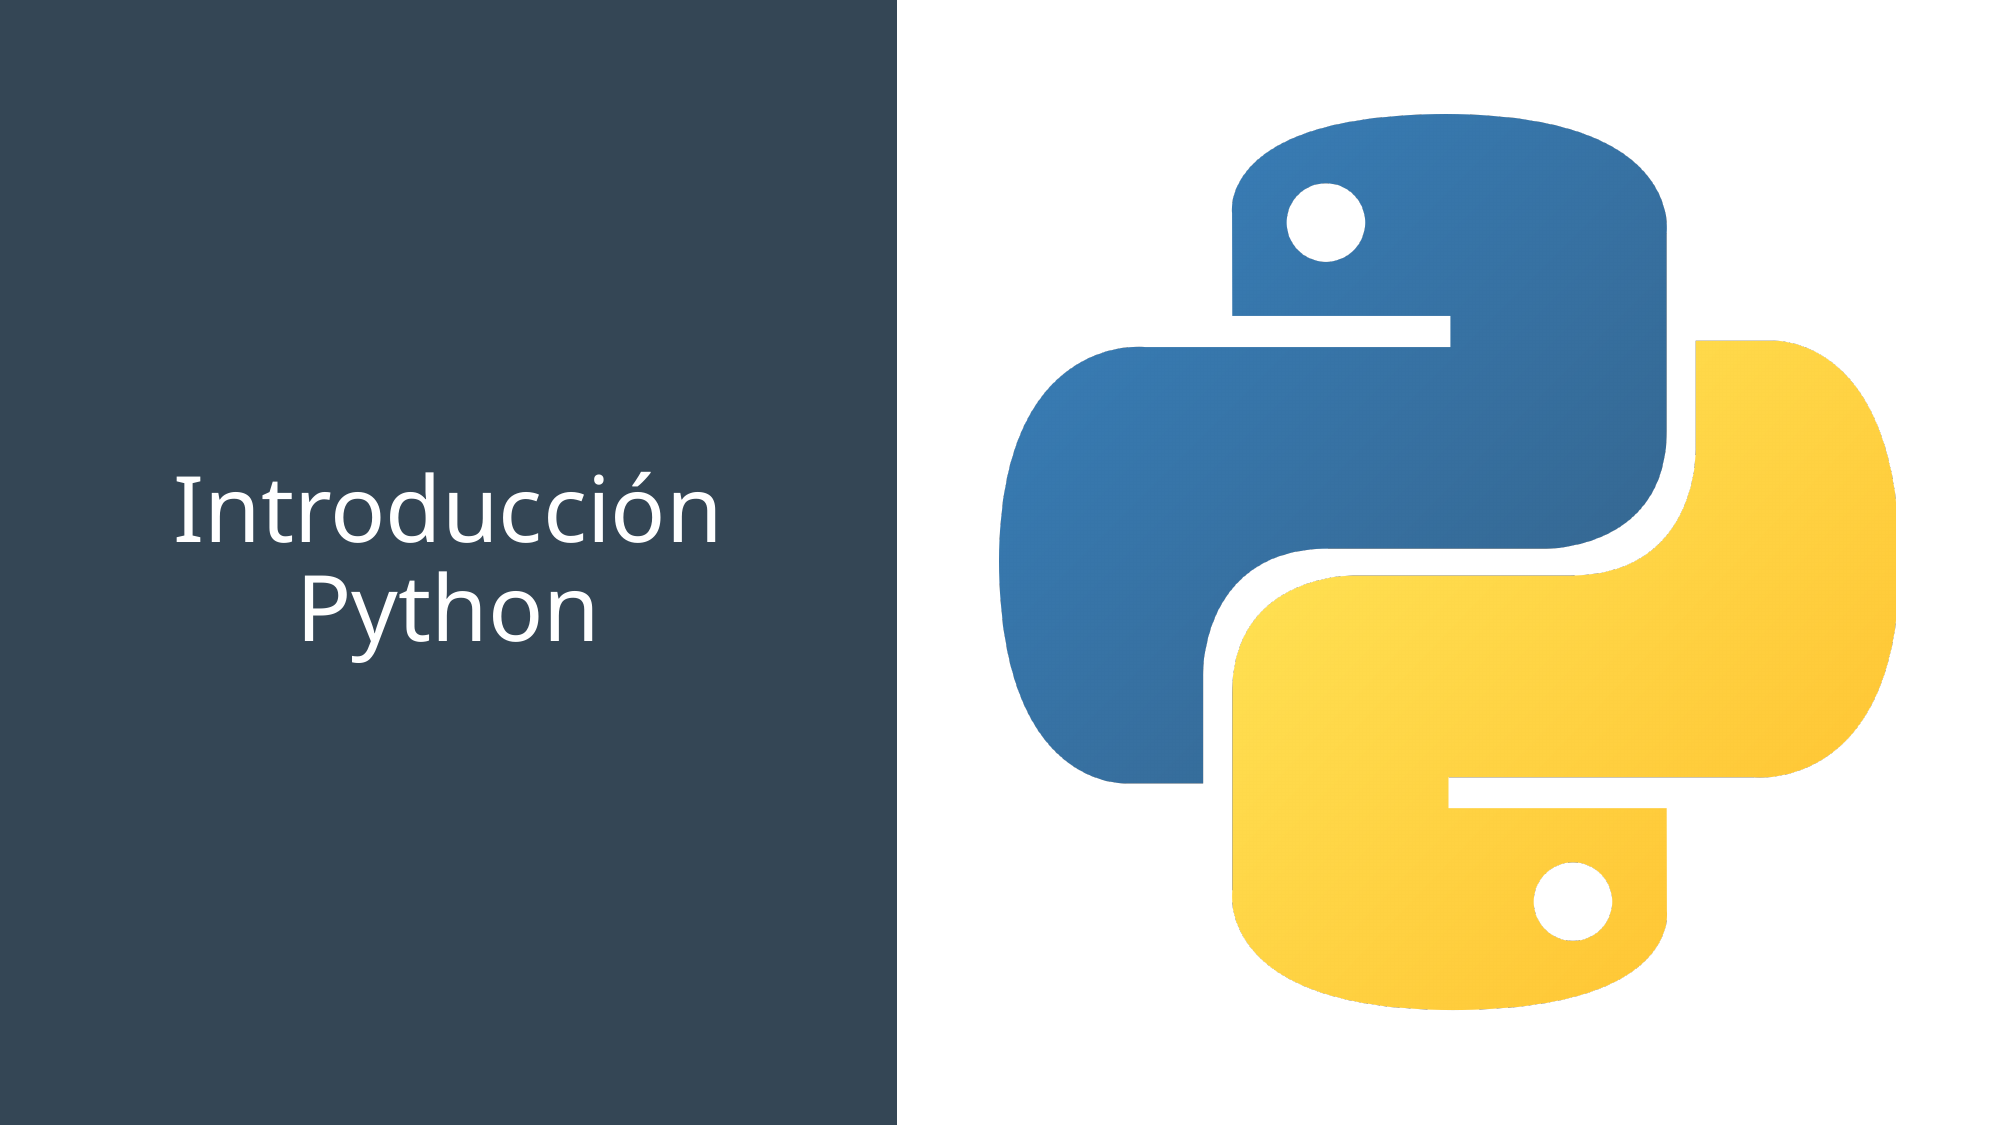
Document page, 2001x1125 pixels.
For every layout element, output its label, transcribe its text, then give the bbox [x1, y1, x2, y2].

title Introducción Python [101, 104, 796, 1021]
picture [999, 114, 1896, 1011]
text_box [0, 0, 898, 1125]
